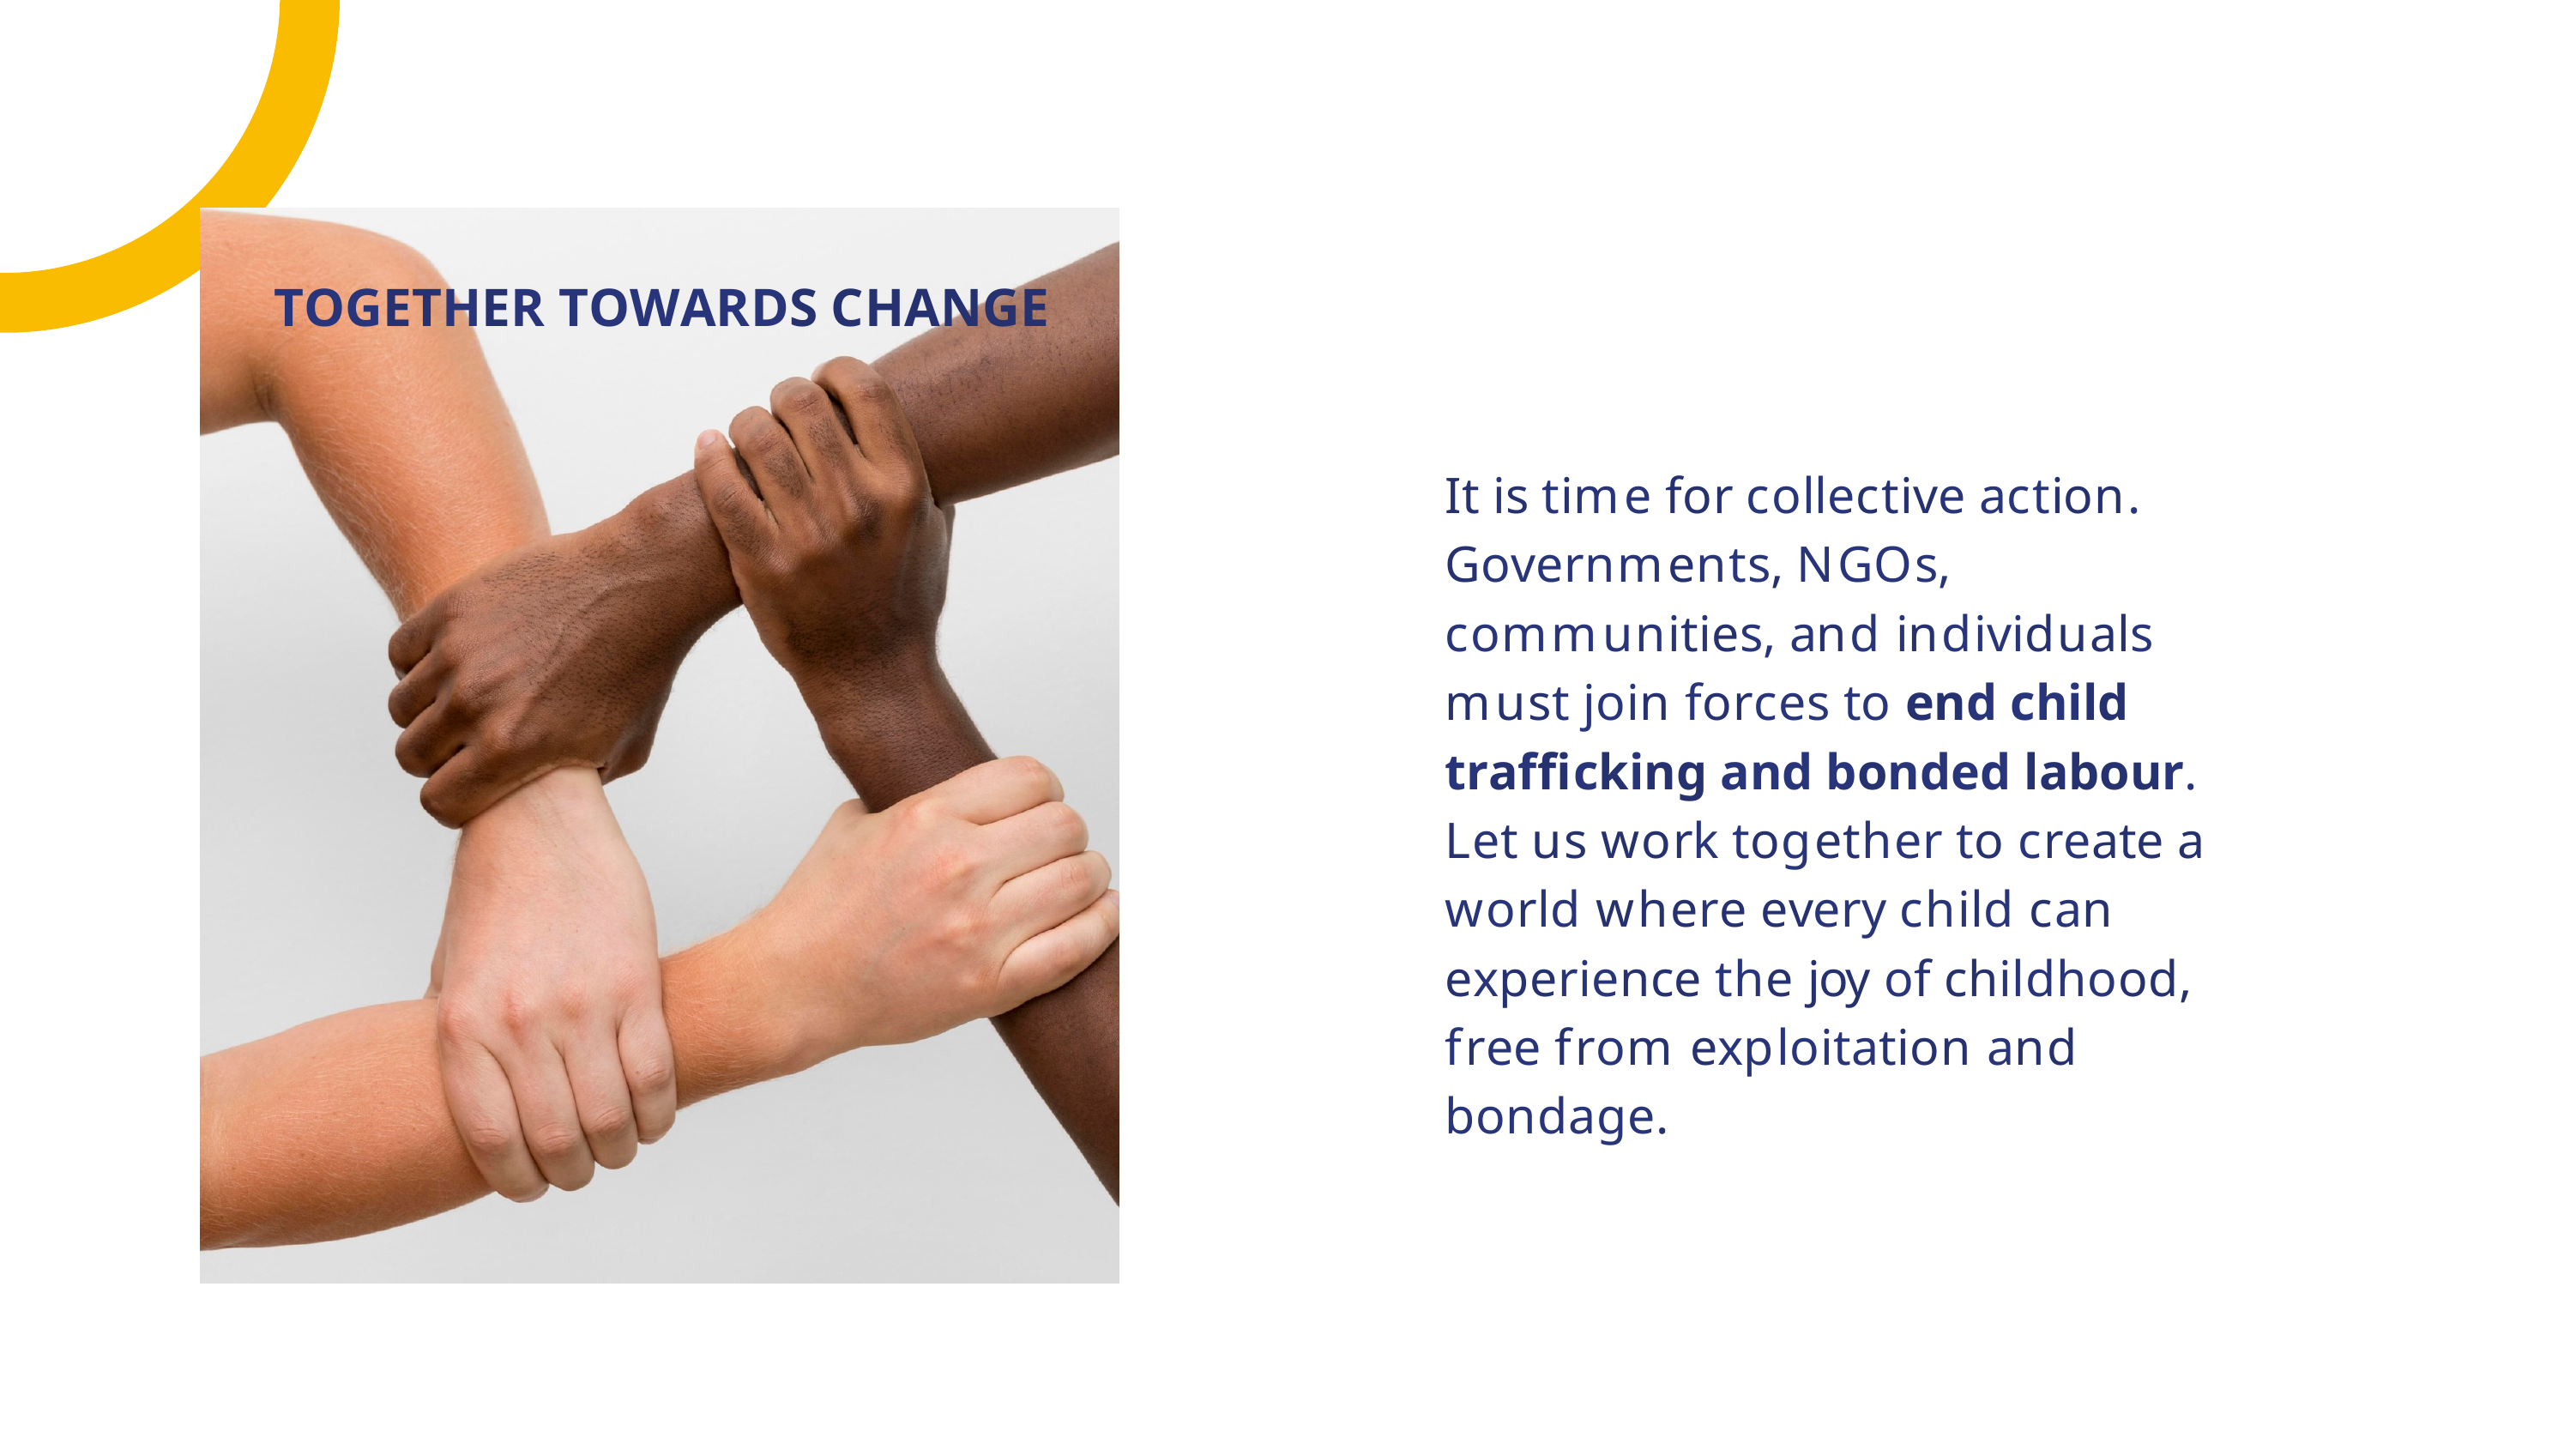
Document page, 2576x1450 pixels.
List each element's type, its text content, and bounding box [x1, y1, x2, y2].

picture [200, 208, 1119, 1284]
text_box It is time for collective action. Governments, NGOs, communities, and individuals must join forces to end child trafﬁcking and bonded labour. Let us work together to create a world where every child can experience the joy of childhood, free from exploitation and bondage. [1443, 517, 2244, 1145]
title TOGETHER TOWARDS CHANGE [1123, 272, 2302, 517]
